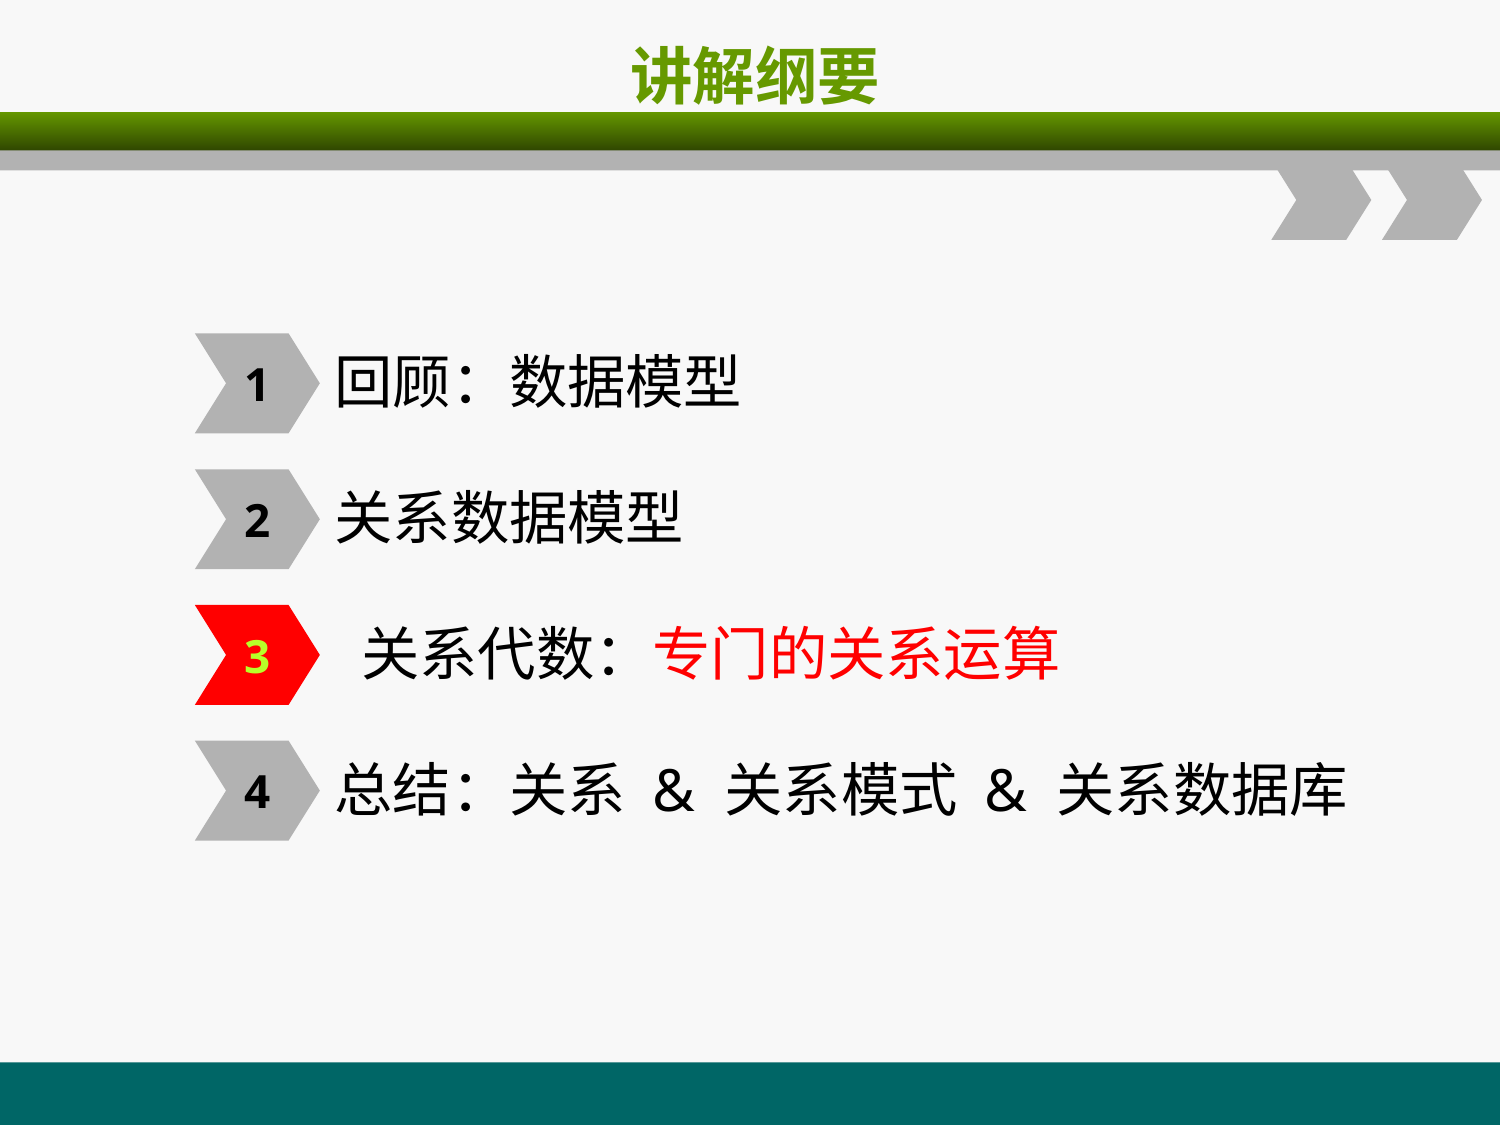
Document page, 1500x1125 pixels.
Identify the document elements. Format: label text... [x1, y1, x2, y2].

text_box 关系代数：专门的关系运算 [319, 608, 1208, 697]
text_box 总结：关系 & 关系模式 & 关系数据库 [319, 744, 1208, 832]
text_box 3 [194, 604, 320, 705]
text_box 关系数据模型 [319, 472, 1208, 561]
text_box 2 [194, 469, 320, 570]
title 讲解纲要 [80, 24, 1431, 125]
text_box 4 [194, 740, 320, 841]
text_box 1 [194, 333, 320, 434]
text_box 回顾：数据模型 [319, 336, 1208, 425]
